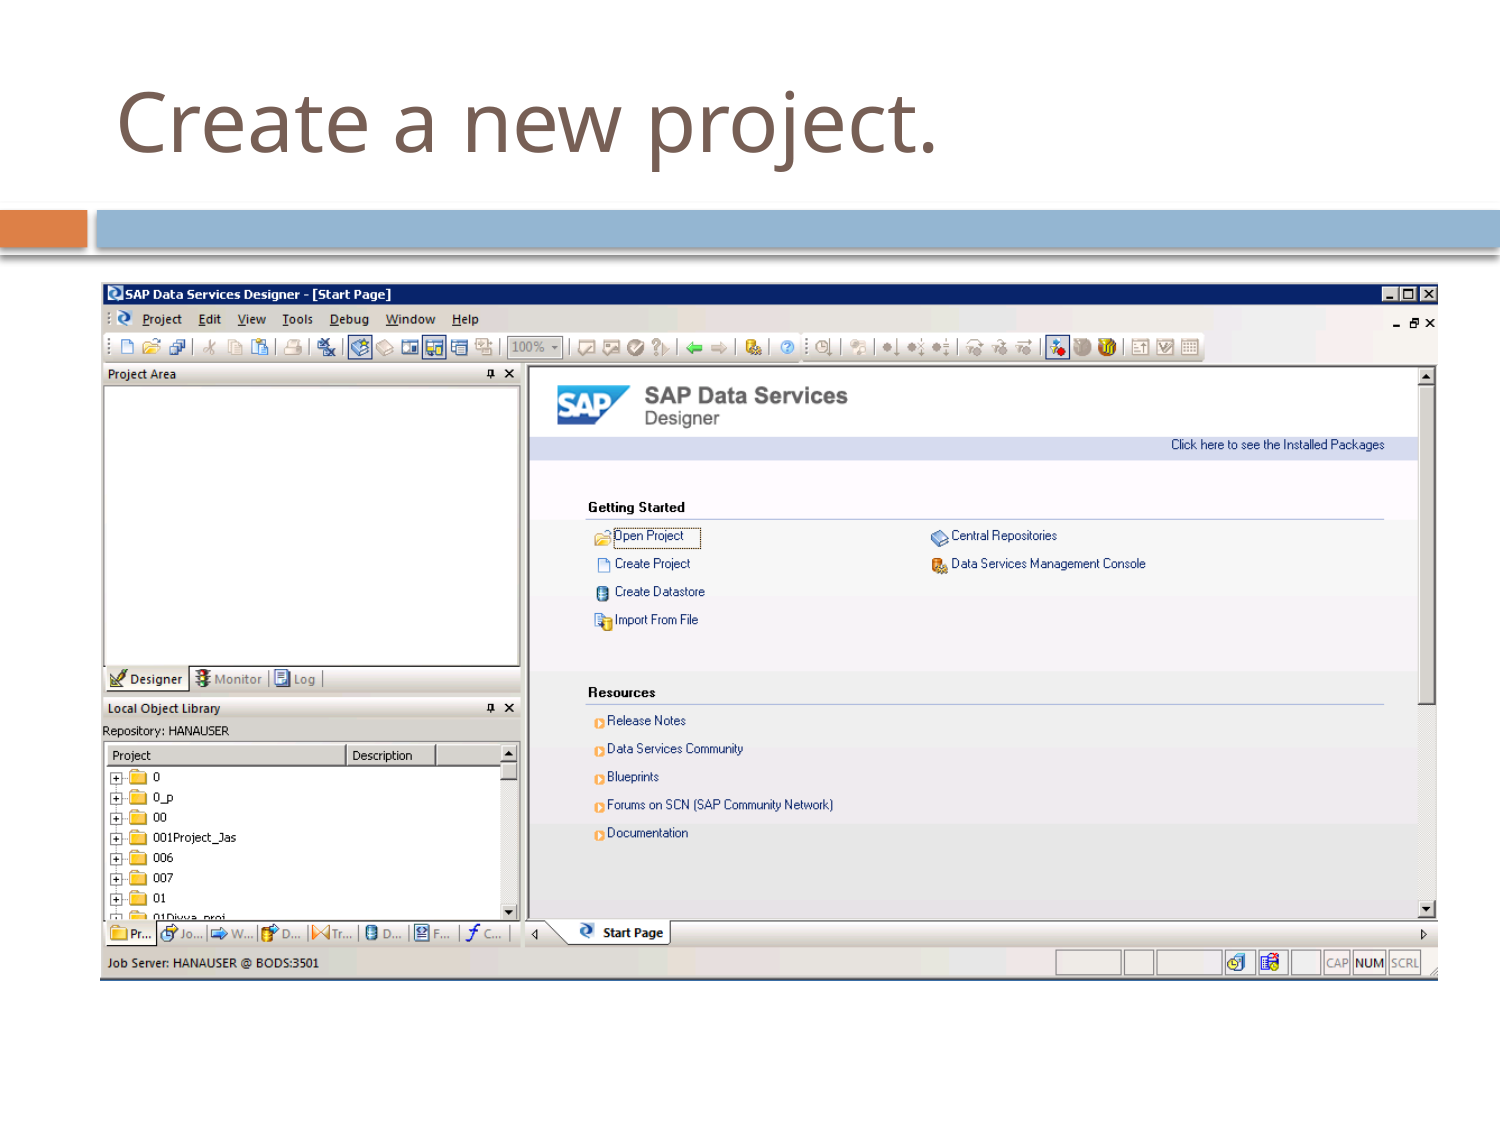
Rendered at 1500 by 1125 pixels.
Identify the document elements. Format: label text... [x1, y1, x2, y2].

title Create a new project. [100, 37, 1438, 200]
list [100, 281, 1439, 982]
